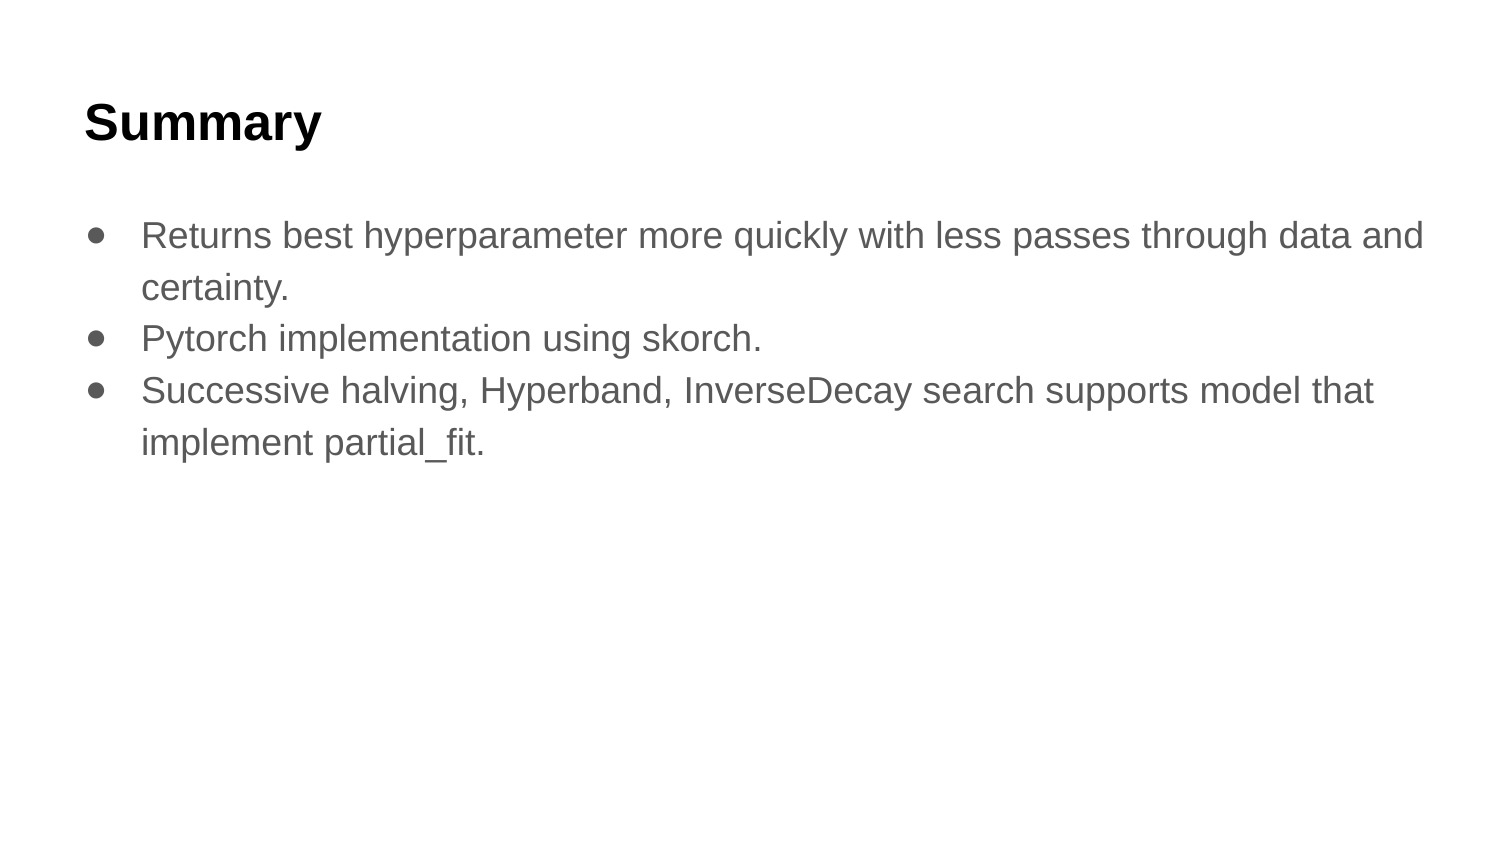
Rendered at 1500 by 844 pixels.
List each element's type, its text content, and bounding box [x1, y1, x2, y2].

list Returns best hyperparameter more quickly with less passes through data and certainty. Pytorch implementation using skorch. Successive halving, Hyperband, InverseDecay search supports model that implement partial_fit. [51, 189, 1449, 750]
title Summary [51, 72, 1449, 167]
